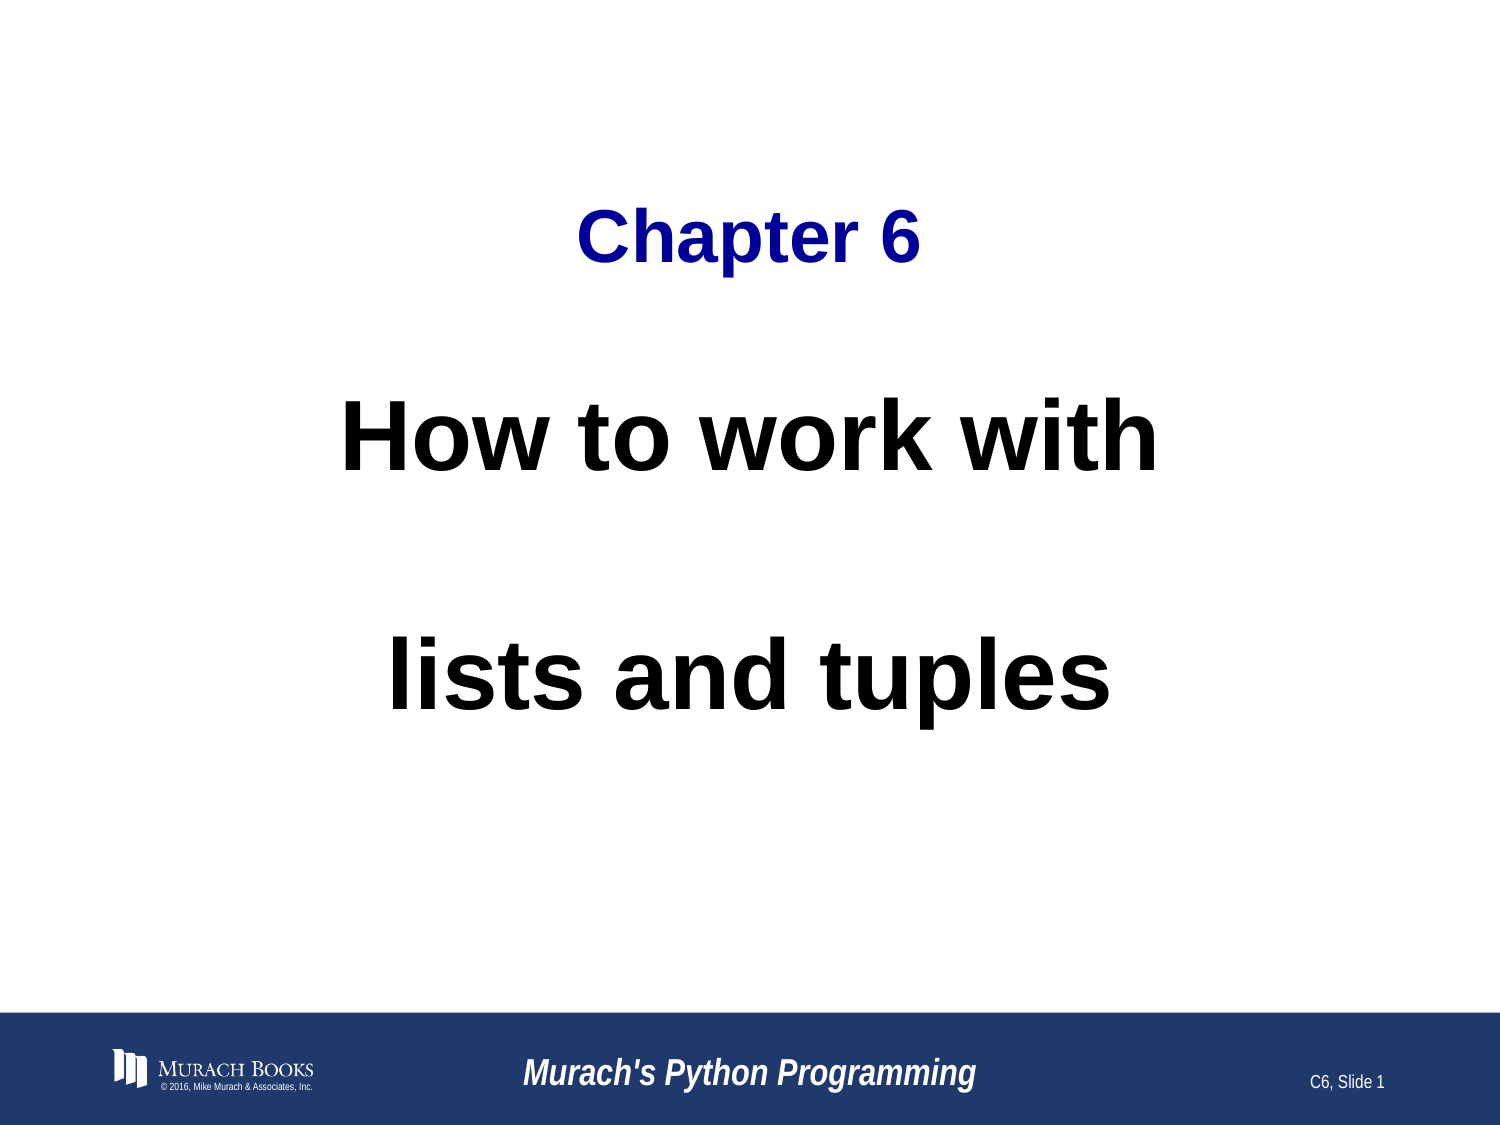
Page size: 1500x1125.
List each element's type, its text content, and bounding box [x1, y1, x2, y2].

footer © 2016, Mike Murach & Associates, Inc. [12, 1025, 463, 1100]
list How to work with lists and tuples [312, 362, 1188, 850]
slide_number C6, Slide 1 [1087, 1025, 1400, 1100]
slide_number Murach's Python Programming [463, 1025, 1050, 1100]
title Chapter 6 [112, 187, 1388, 279]
